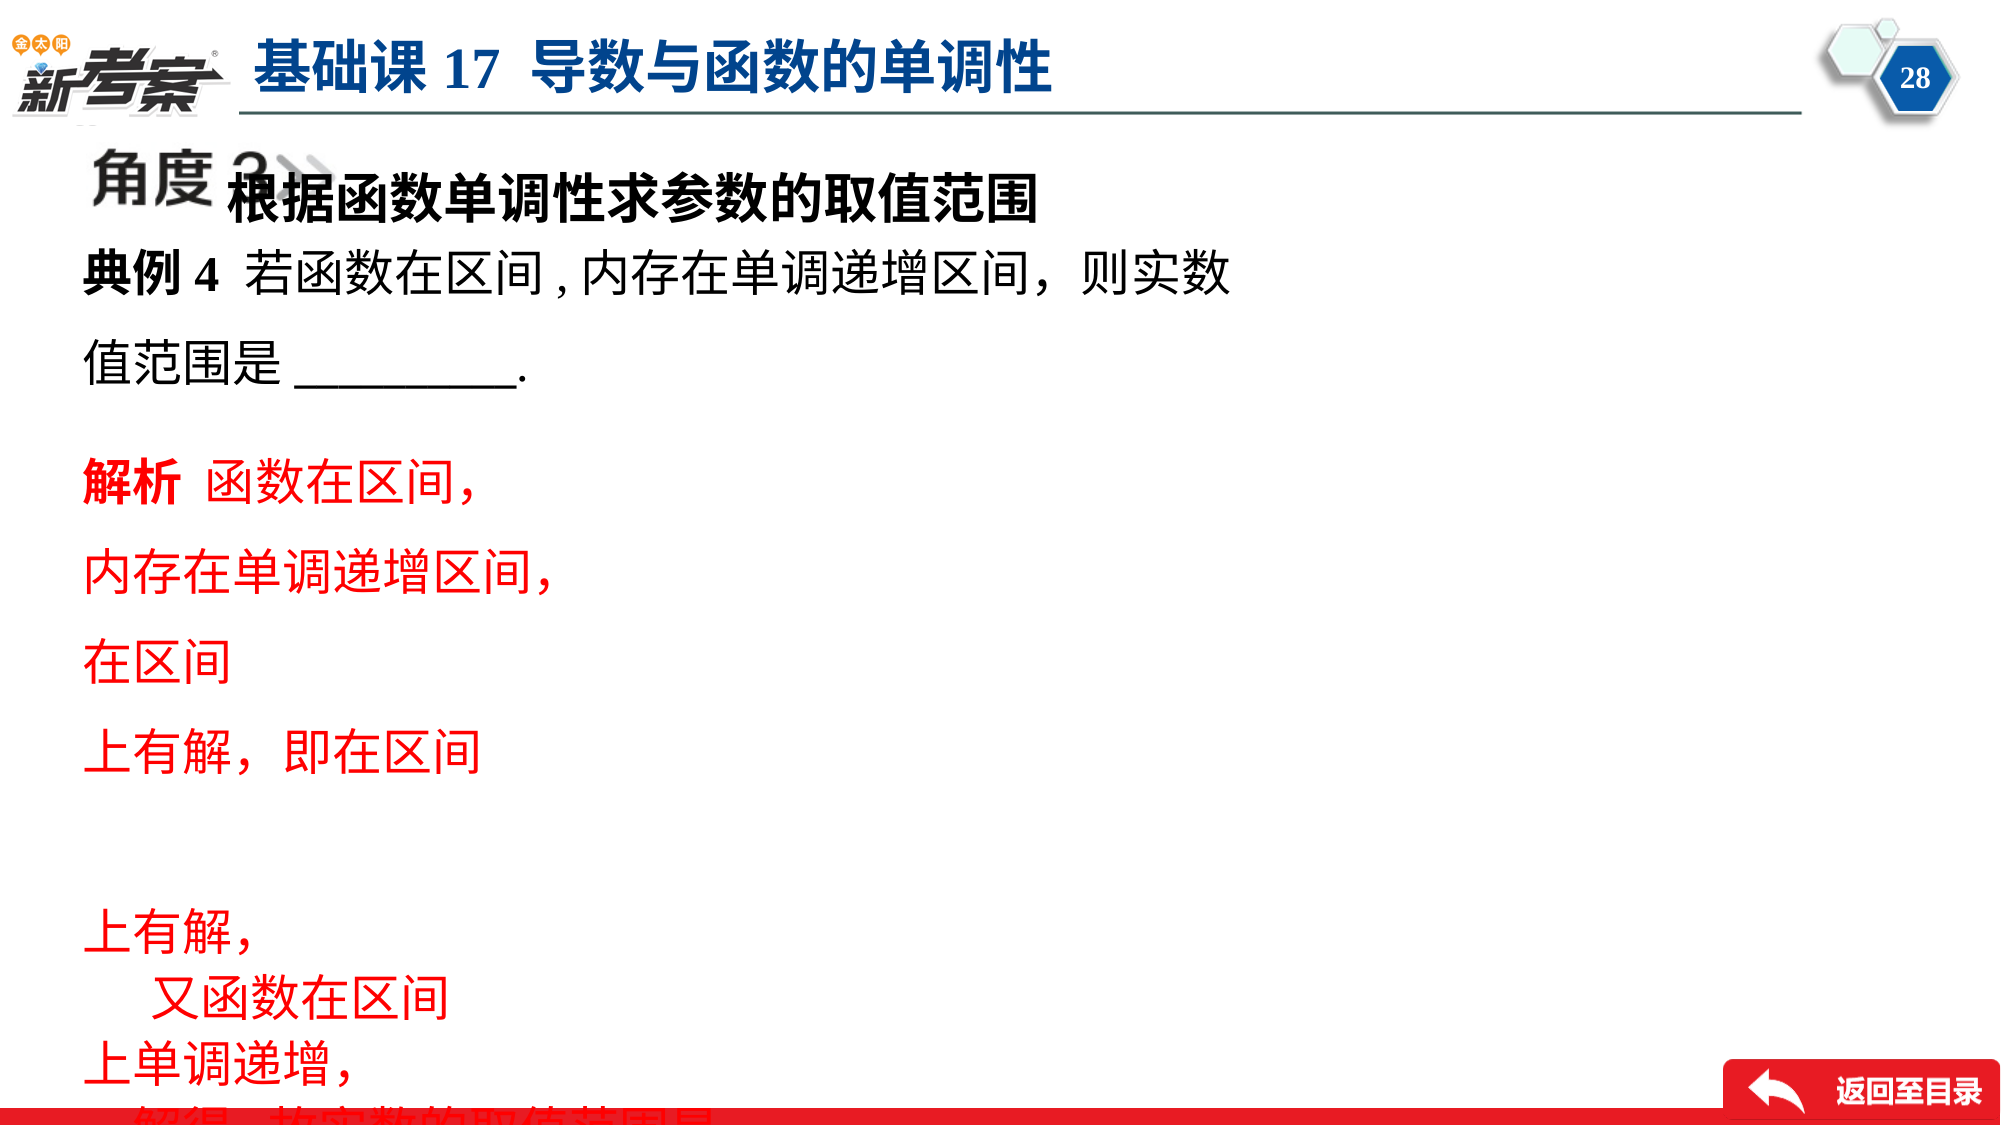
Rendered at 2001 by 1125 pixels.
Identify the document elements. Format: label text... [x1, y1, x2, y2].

text_box &3& 根据函数单调性求参数的取值范围 [82, 123, 1917, 243]
picture [298, 1119, 308, 1125]
picture [140, 1113, 149, 1119]
picture [627, 1111, 661, 1125]
picture [400, 1119, 408, 1125]
picture [426, 1117, 436, 1125]
picture [478, 1112, 487, 1119]
picture [681, 1111, 707, 1115]
picture [0, 0, 2001, 1125]
picture [500, 1115, 511, 1125]
picture [681, 1118, 707, 1122]
picture [444, 1117, 461, 1125]
